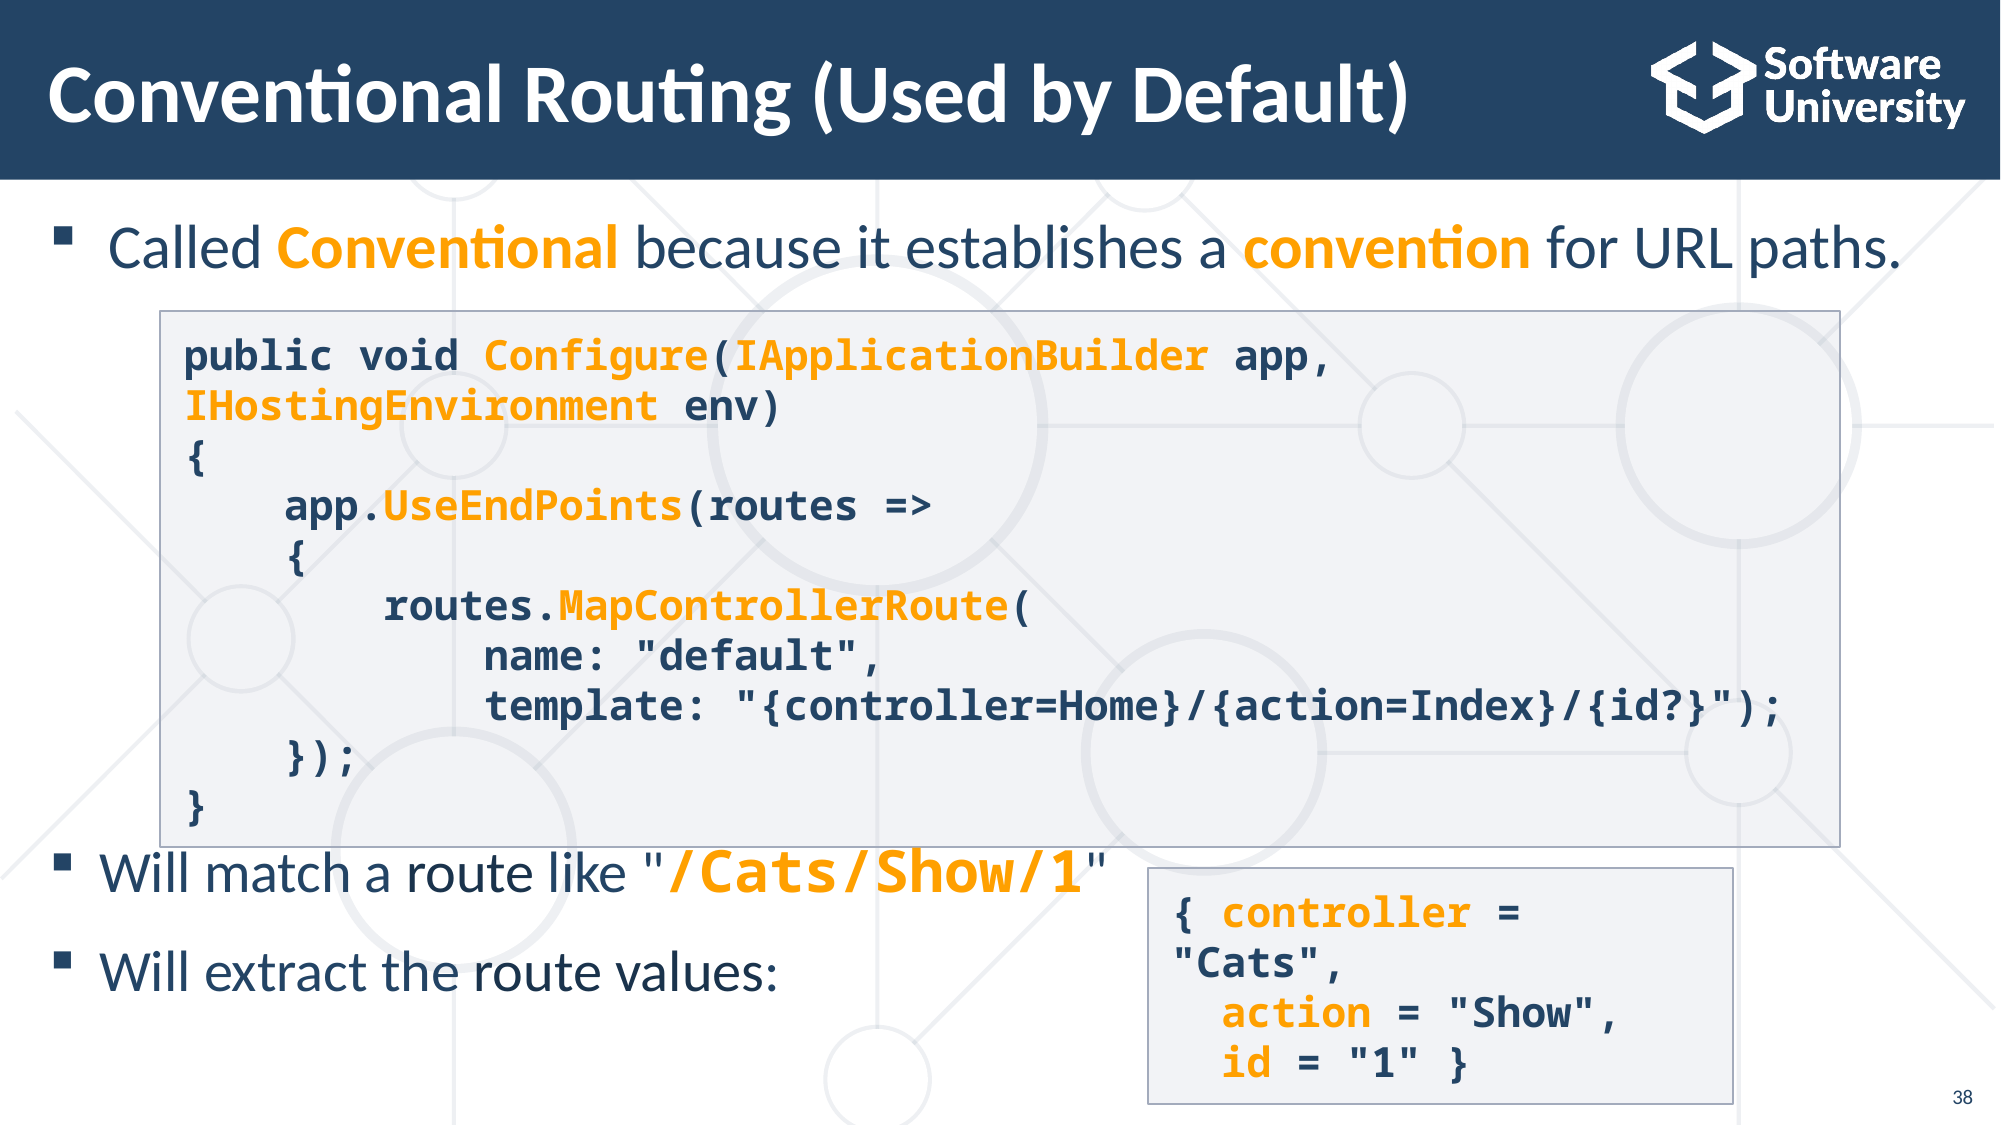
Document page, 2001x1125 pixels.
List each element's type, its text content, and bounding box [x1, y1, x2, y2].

title Conventional Routing (Used by Default) [31, 16, 1625, 162]
text_box Will match a route like "/Cats/Show/1" Will extract the route values: [31, 824, 1950, 1038]
slide_number 38 [1927, 1067, 1989, 1117]
text_box public void Configure(IApplicationBuilder app, IHostingEnvironment env) { app.UseEndPoints(routes => { routes.MapControllerRoute( name: "default", template: "{controller=Home}/{action=Index}/{id?}"); }); } [160, 311, 1840, 824]
text_box { controller = "Cats", action = "Show", id = "1" } [1147, 868, 1733, 1104]
picture [1651, 41, 1966, 134]
list Called Conventional because it establishes a convention for URL paths. [31, 196, 1970, 1050]
